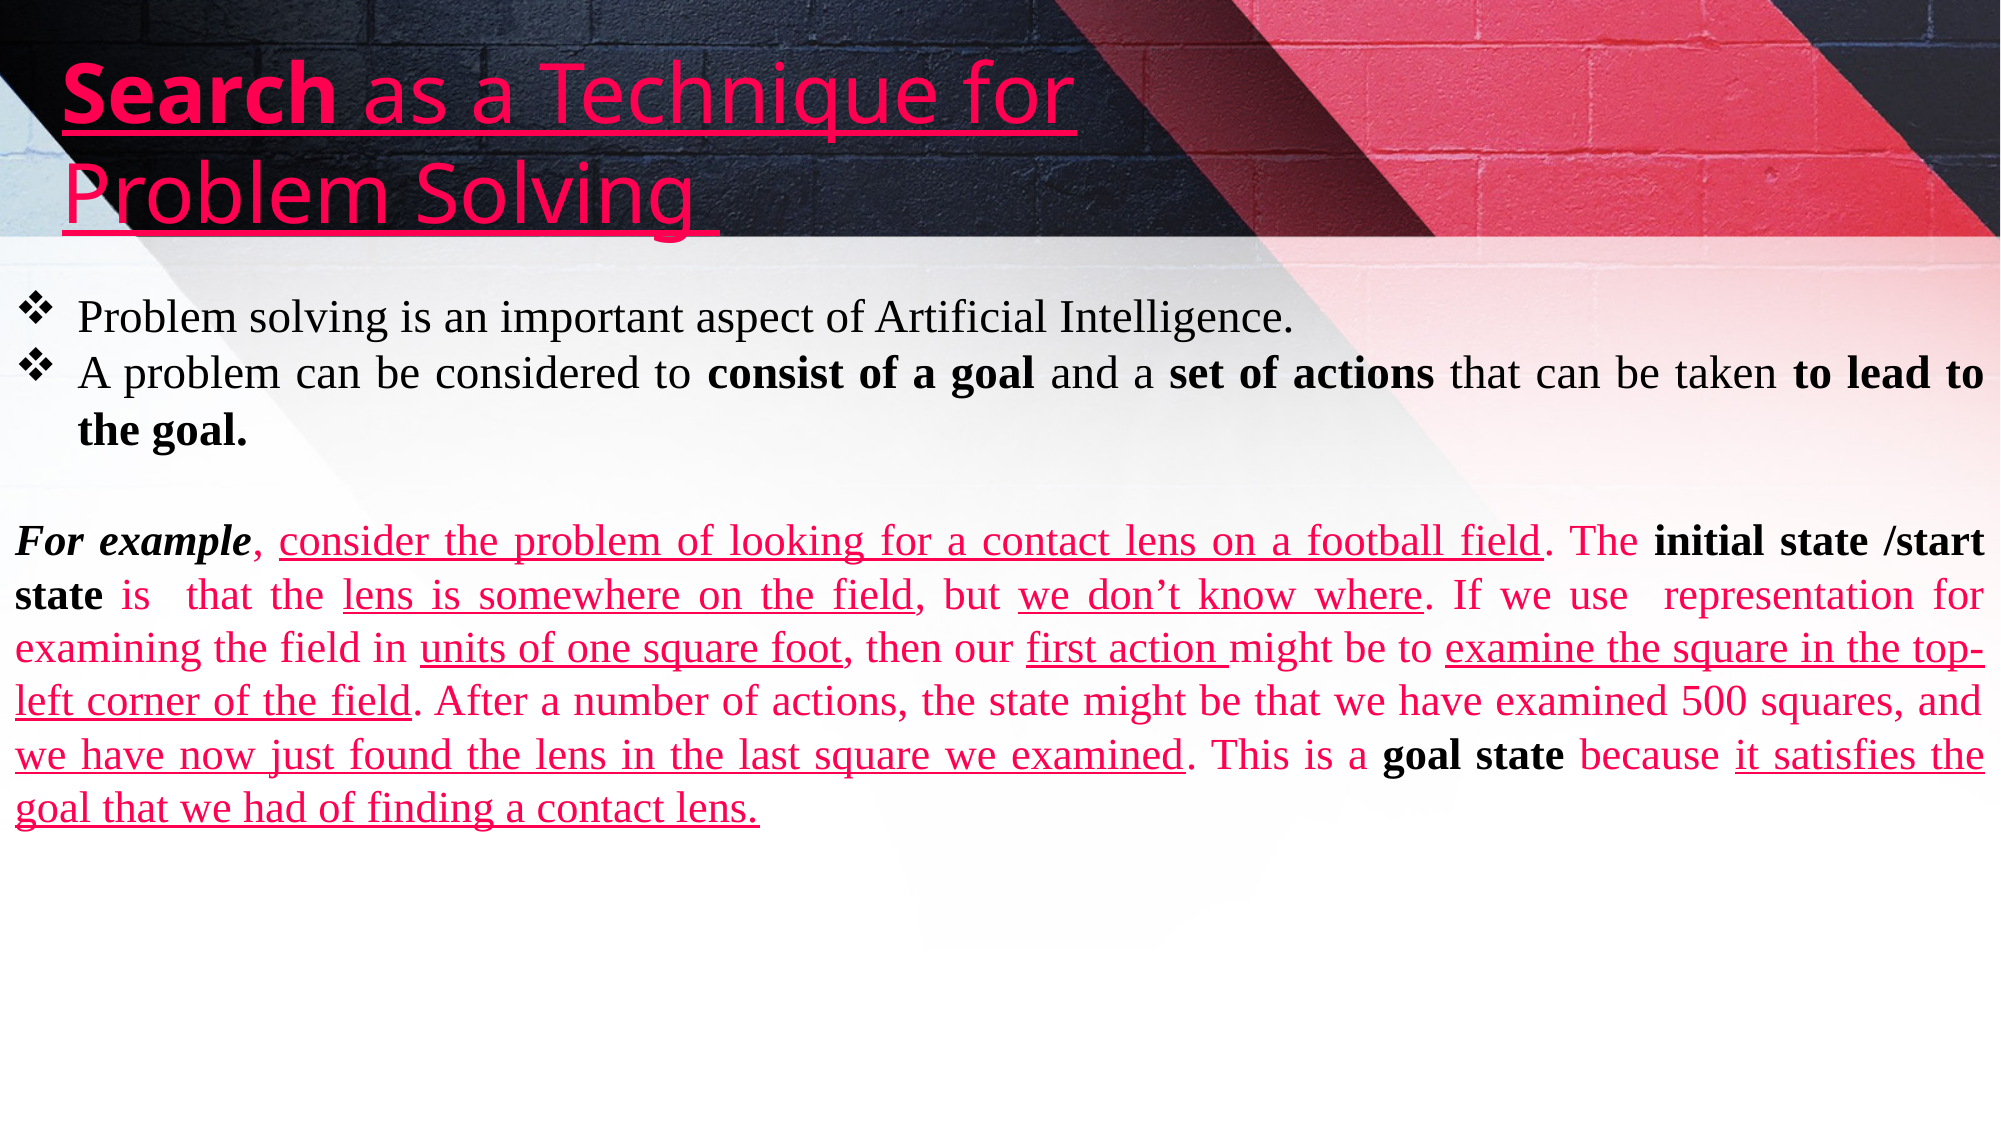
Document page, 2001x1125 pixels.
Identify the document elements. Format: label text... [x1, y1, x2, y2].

text_box Problem solving is an important aspect of Artificial Intelligence. A problem can be considered to consist of a goal and a set of actions that can be taken to lead to the goal. For example, consider the problem of looking for a contact lens on a football field. The initial state /start state is that the lens is somewhere on the field, but we don’t know where. If we use representation for examining the field in units of one square foot, then our first action might be to examine the square in the top-left corner of the field. After a number of actions, the state might be that we have examined 500 squares, and we have now just found the lens in the last square we examined. This is a goal state because it satisfies the goal that we had of finding a contact lens. [0, 277, 2000, 839]
text_box Search as a Technique for Problem Solving [47, 32, 1326, 277]
picture [0, 0, 2001, 1125]
